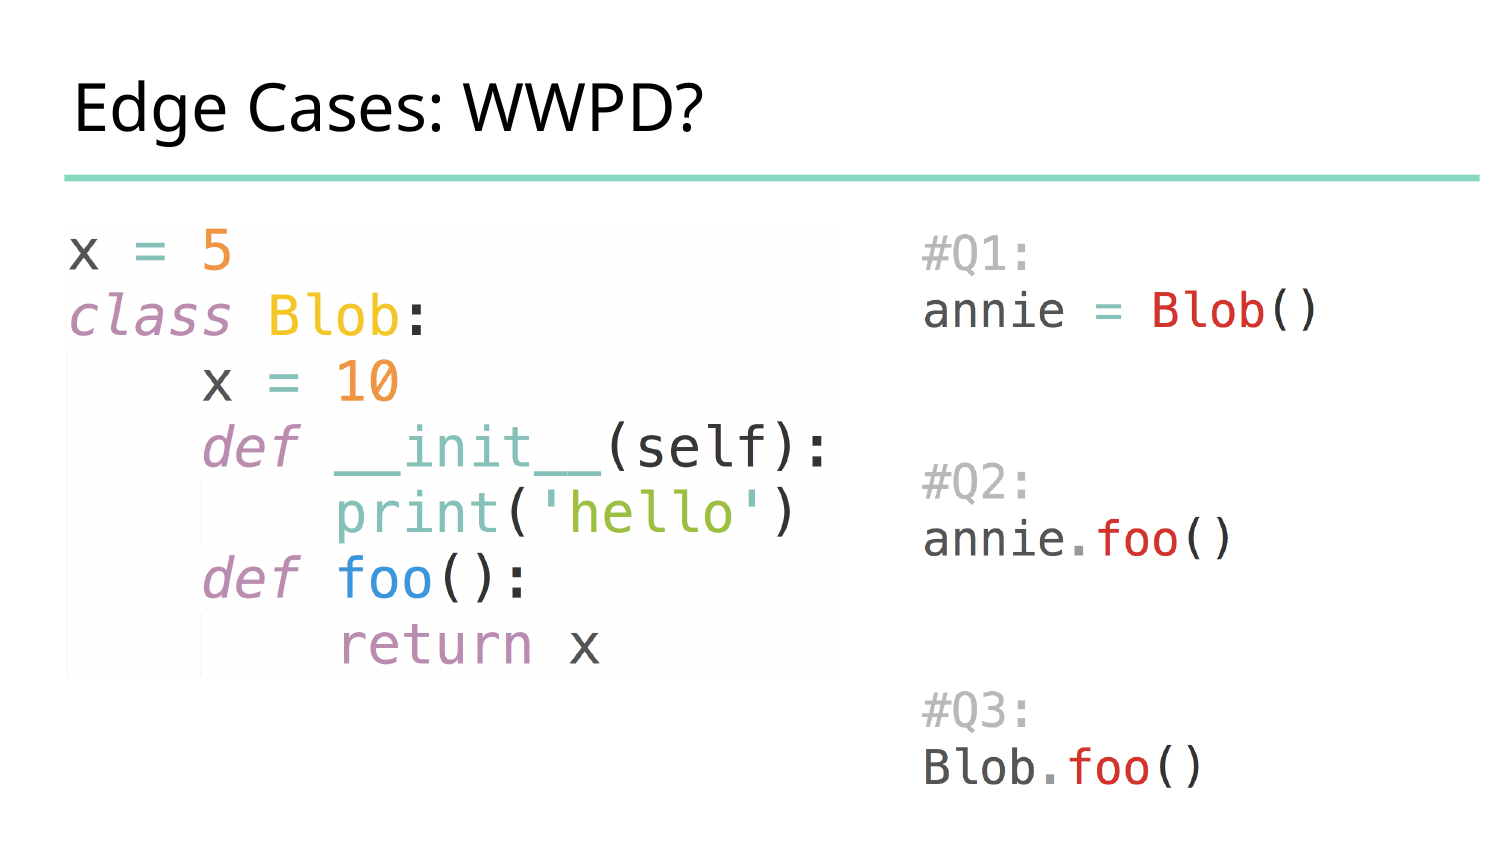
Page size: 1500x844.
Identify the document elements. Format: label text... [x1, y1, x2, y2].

title Edge Cases: WWPD? [57, 49, 1500, 167]
picture [910, 222, 1332, 811]
picture [65, 222, 843, 678]
